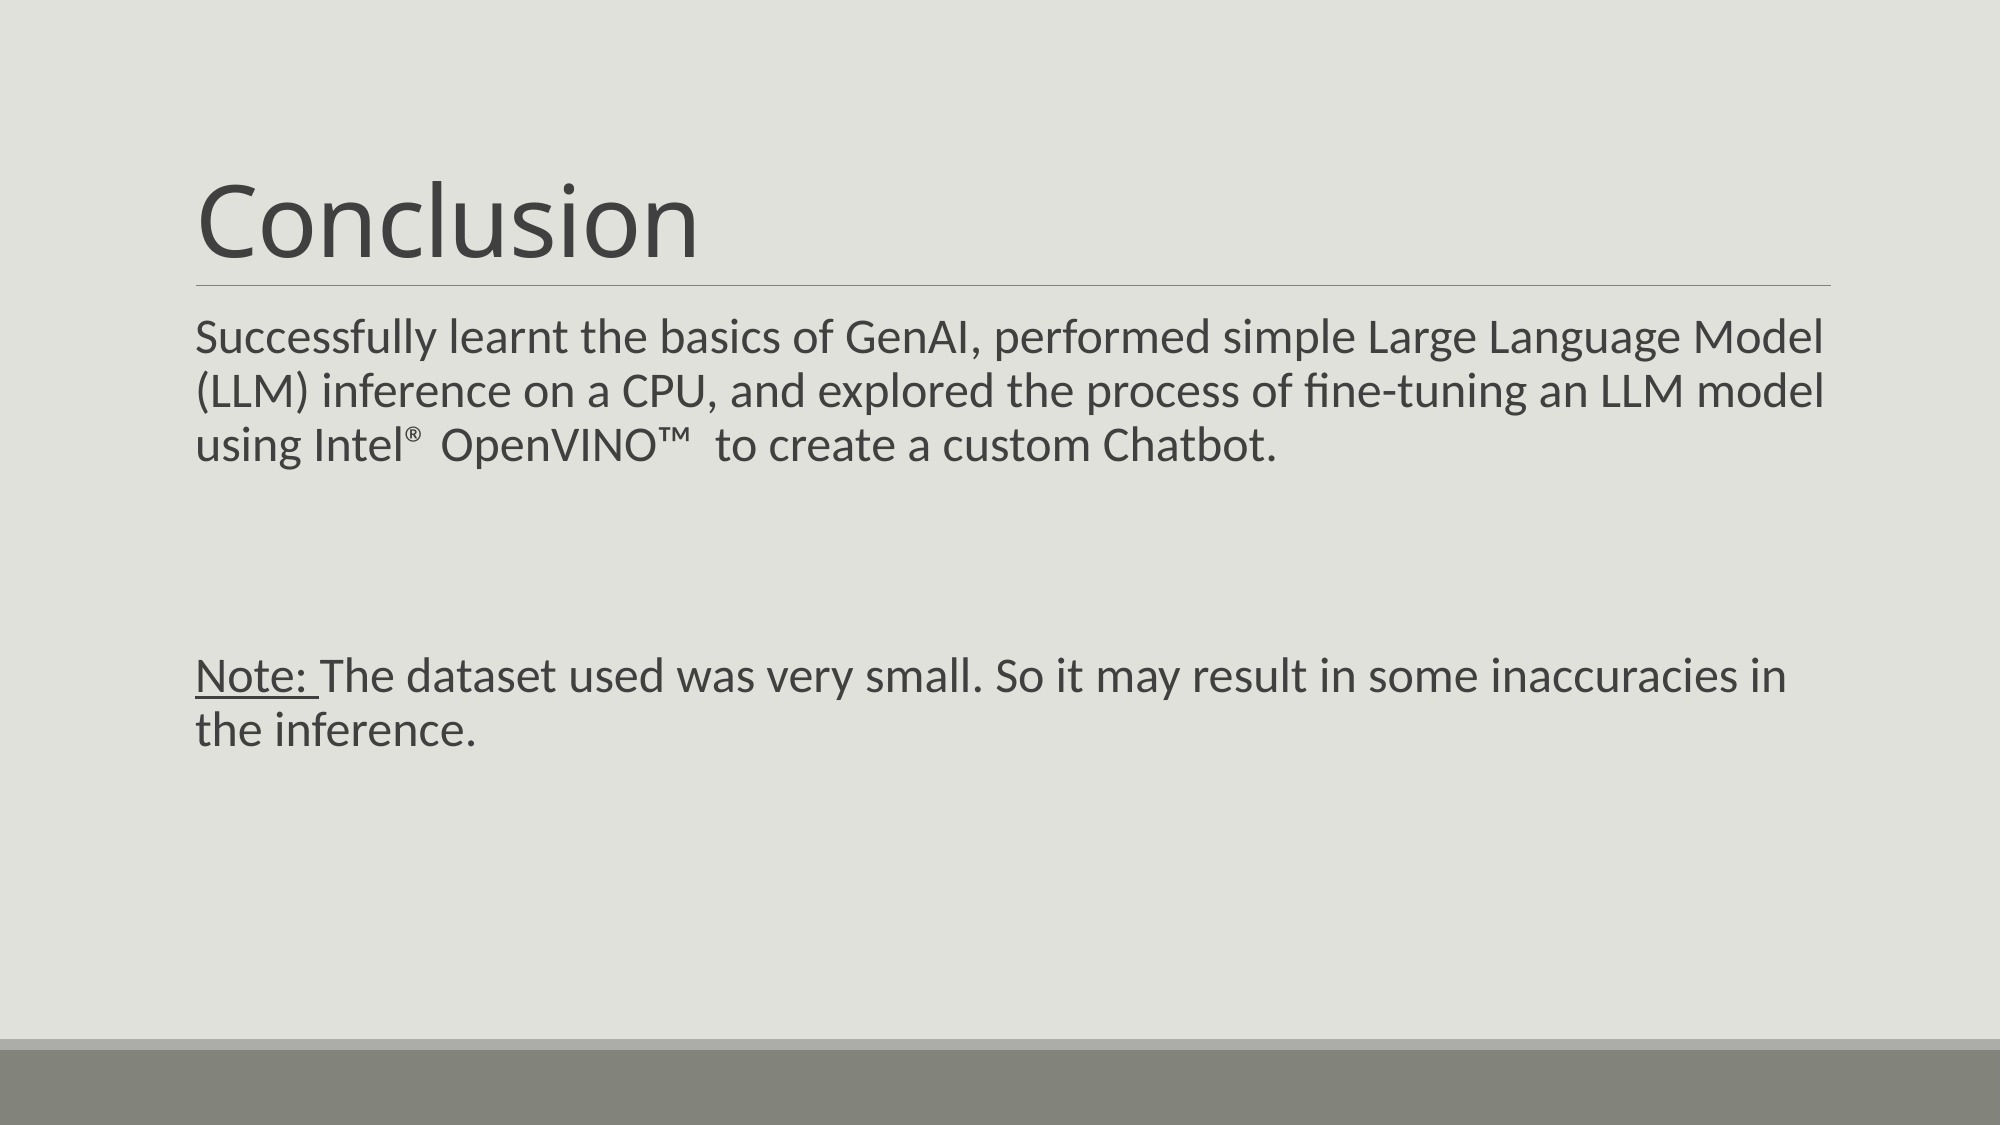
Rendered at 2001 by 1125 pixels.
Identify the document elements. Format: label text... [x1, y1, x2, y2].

list Successfully learnt the basics of GenAI, performed simple Large Language Model (LLM) inference on a CPU, and explored the process of fine-tuning an LLM model using Intel® OpenVINO™ to create a custom Chatbot. Note: The dataset used was very small. So it may result in some inaccuracies in the inference. [180, 302, 1830, 963]
title Conclusion [180, 47, 1830, 285]
